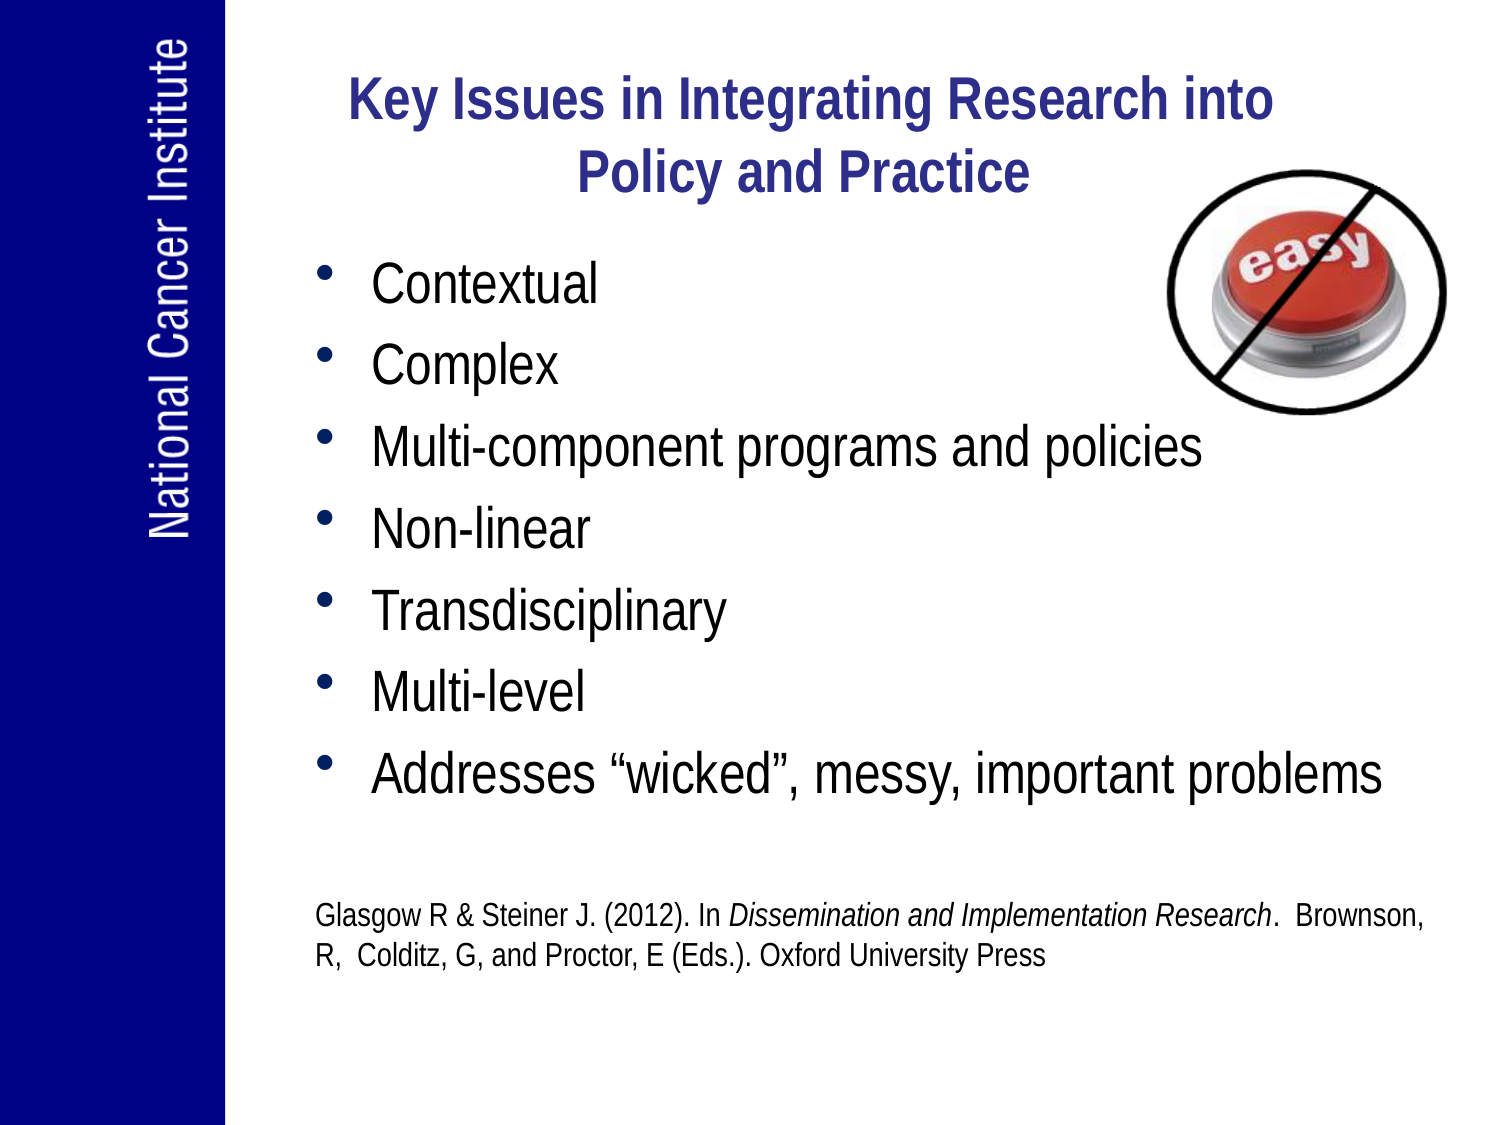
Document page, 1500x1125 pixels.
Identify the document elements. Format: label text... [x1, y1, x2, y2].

title Key Issues in Integrating Research into Policy and Practice [287, 49, 1336, 214]
picture [0, 0, 1500, 1125]
list Contextual Complex Multi-component programs and policies Non-linear Transdisciplinary Multi-level Addresses “wicked”, messy, important problems Glasgow R & Steiner J. (2012). In Dissemination and Implementation Research. Brownson, R, Colditz, G, and Proctor, E (Eds.). Oxford University Press [299, 237, 1458, 922]
